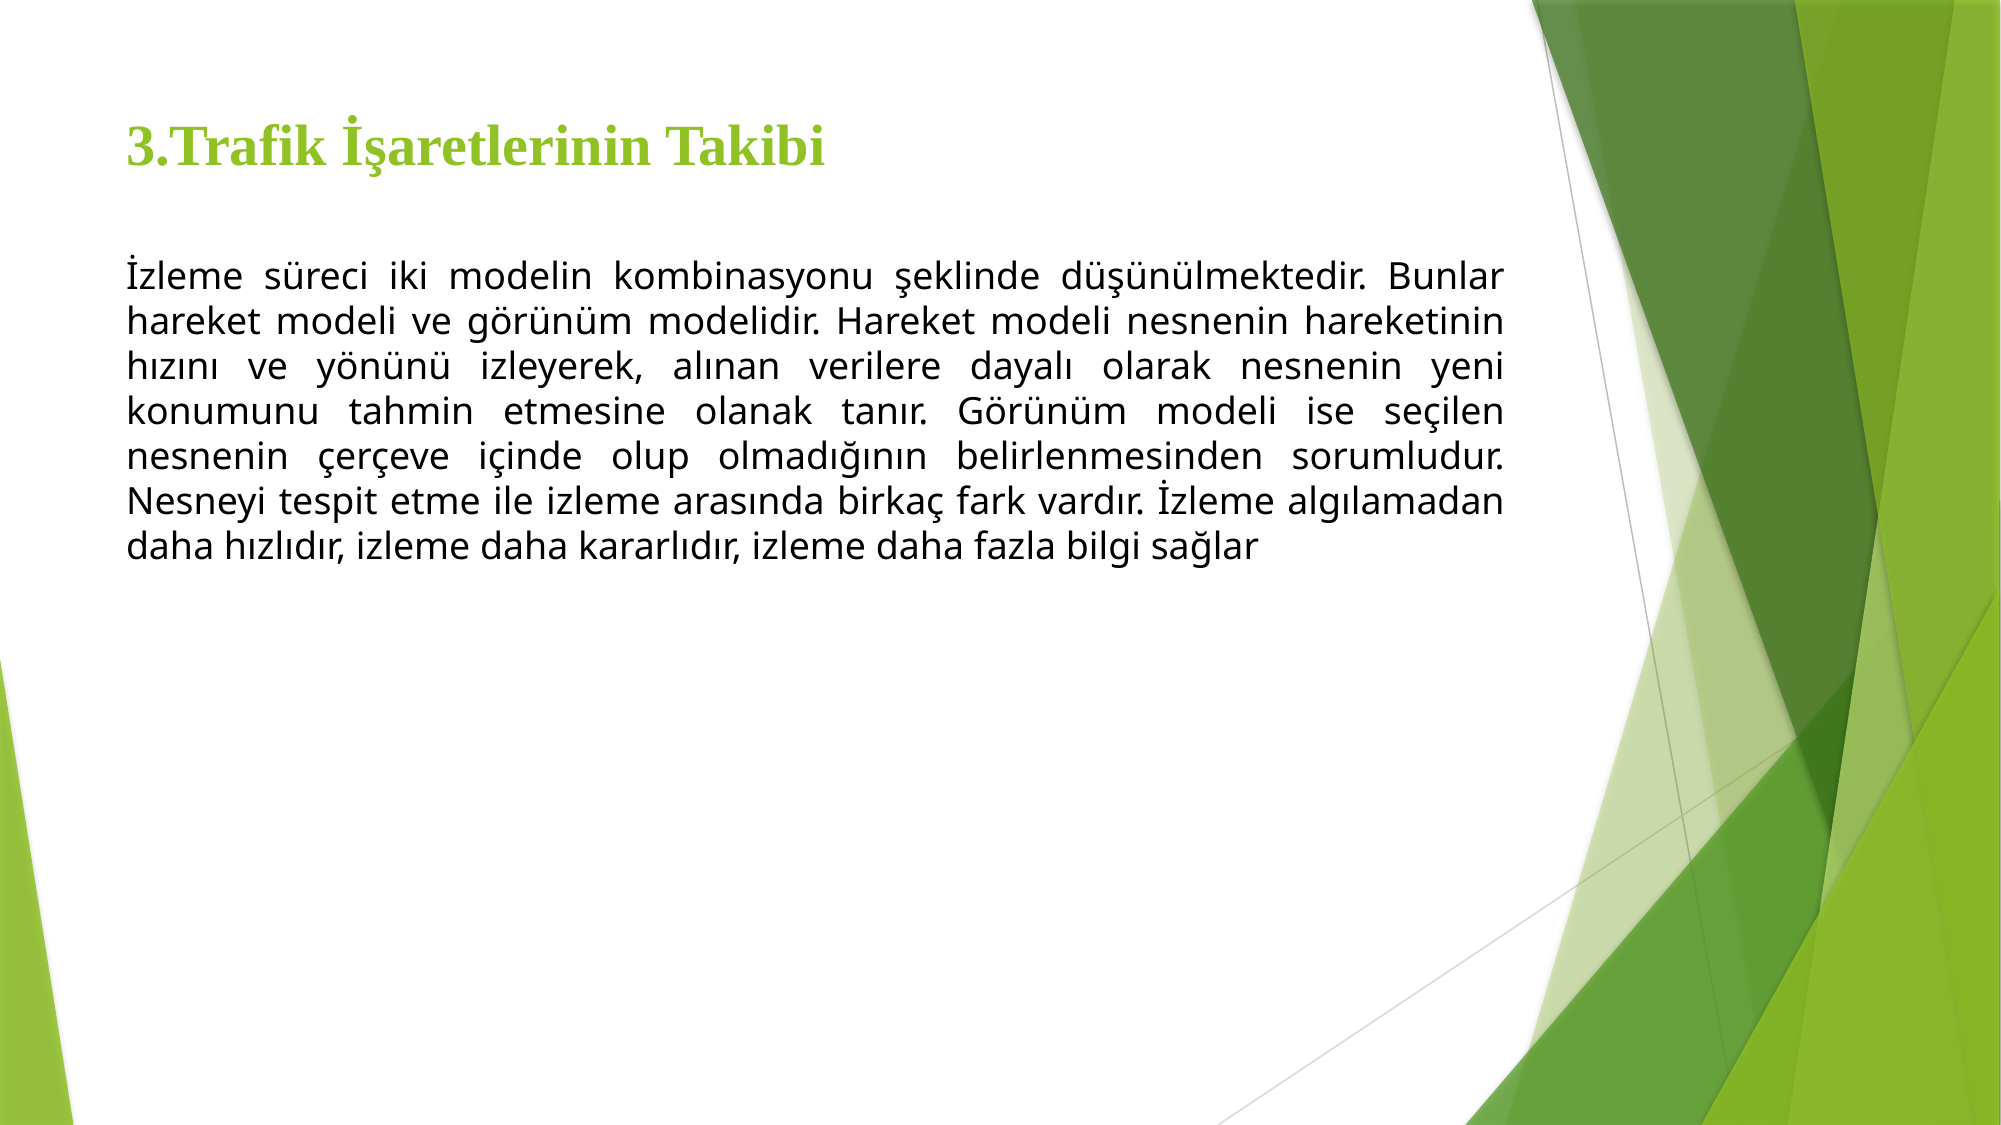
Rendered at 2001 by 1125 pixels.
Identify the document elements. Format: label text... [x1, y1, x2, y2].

list İzleme süreci iki modelin kombinasyonu şeklinde düşünülmektedir. Bunlar hareket modeli ve görünüm modelidir. Hareket modeli nesnenin hareketinin hızını ve yönünü izleyerek, alınan verilere dayalı olarak nesnenin yeni konumunu tahmin etmesine olanak tanır. Görünüm modeli ise seçilen nesnenin çerçeve içinde olup olmadığının belirlenmesinden sorumludur. Nesneyi tespit etme ile izleme arasında birkaç fark vardır. İzleme algılamadan daha hızlıdır, izleme daha kararlıdır, izleme daha fazla bilgi sağlar [111, 244, 1522, 881]
title 3.Trafik İşaretlerinin Takibi [111, 99, 1522, 244]
